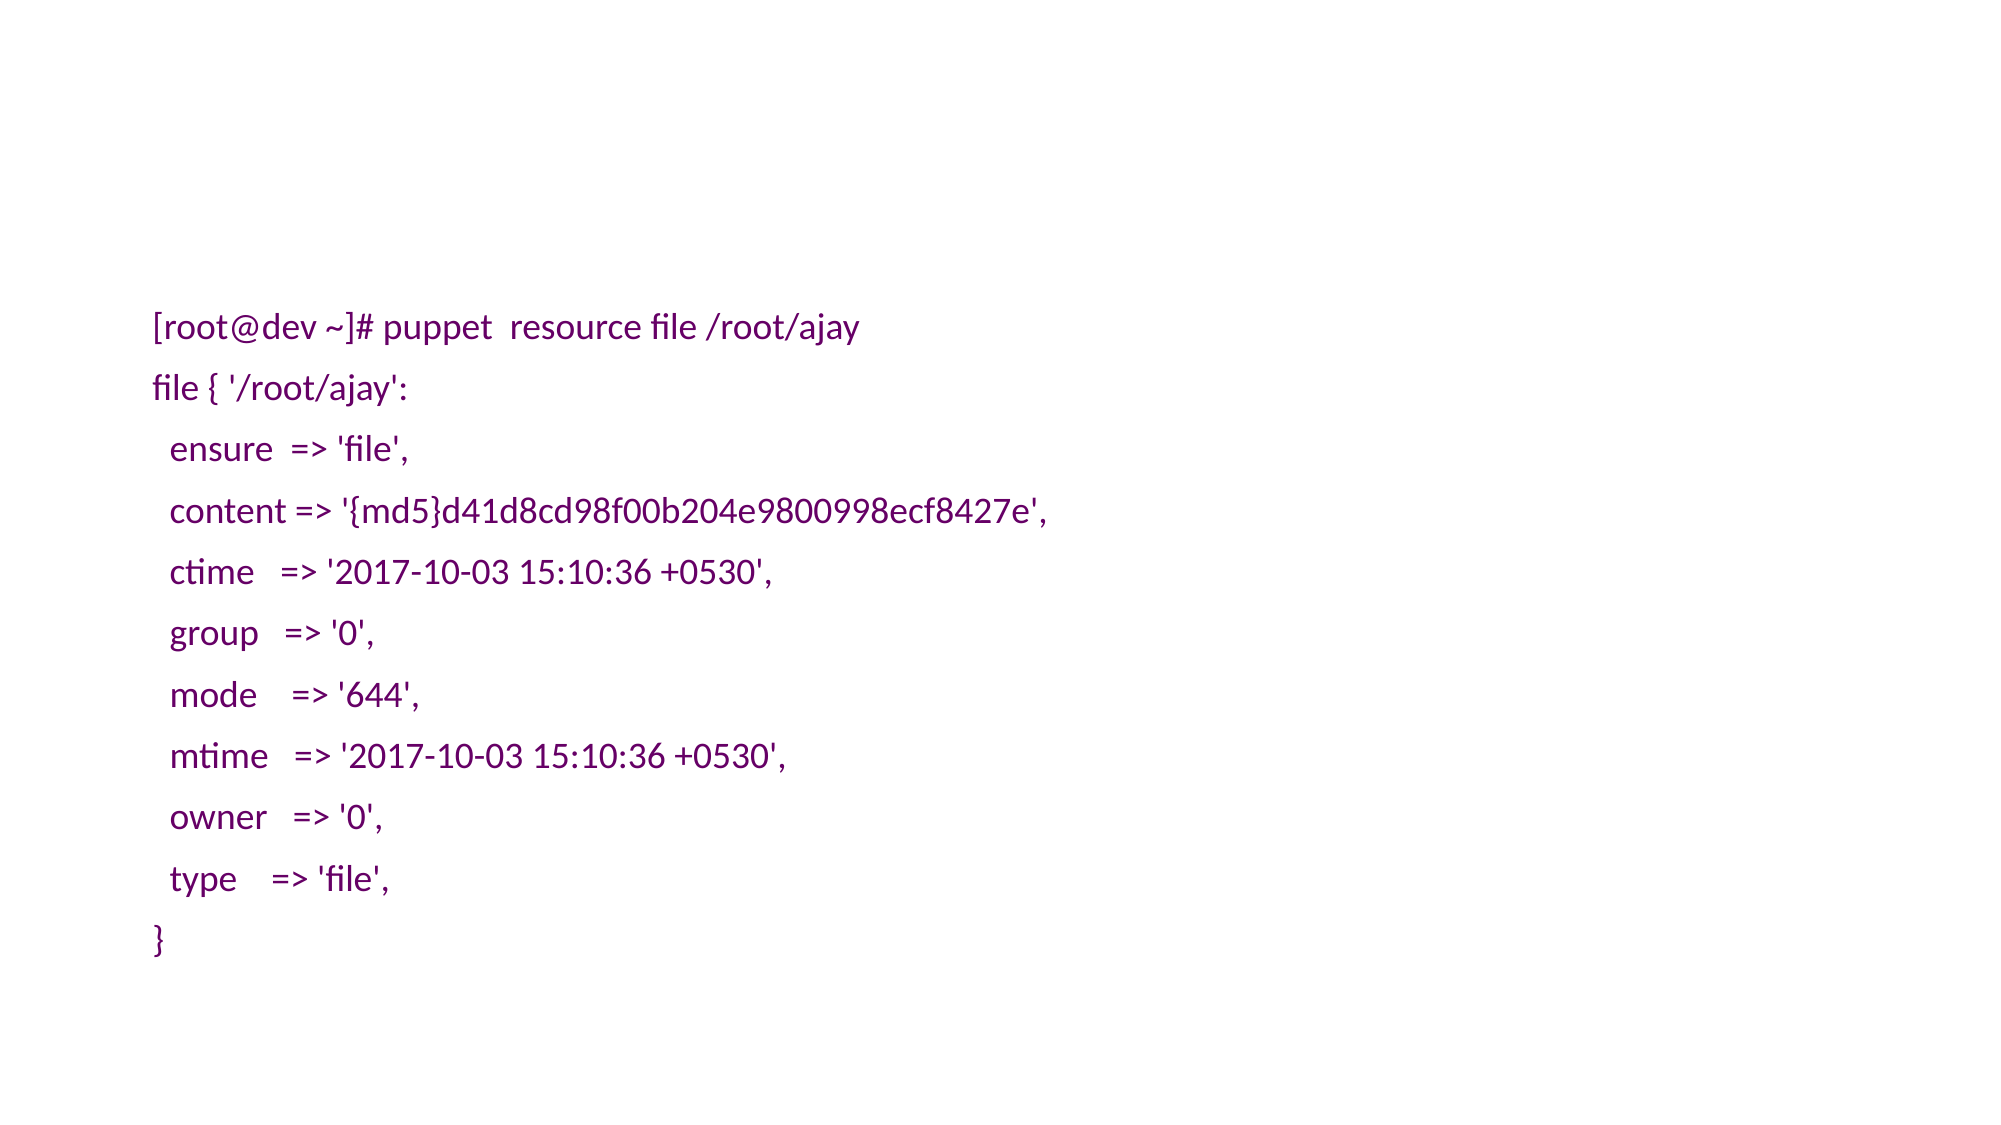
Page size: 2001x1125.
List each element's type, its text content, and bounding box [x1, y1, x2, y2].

list [root@dev ~]# puppet resource file /root/ajay file { '/root/ajay': ensure => 'file', content => '{md5}d41d8cd98f00b204e9800998ecf8427e', ctime => '2017-10-03 15:10:36 +0530', group => '0', mode => '644', mtime => '2017-10-03 15:10:36 +0530', owner => '0', type => 'file', } [137, 299, 1863, 1014]
